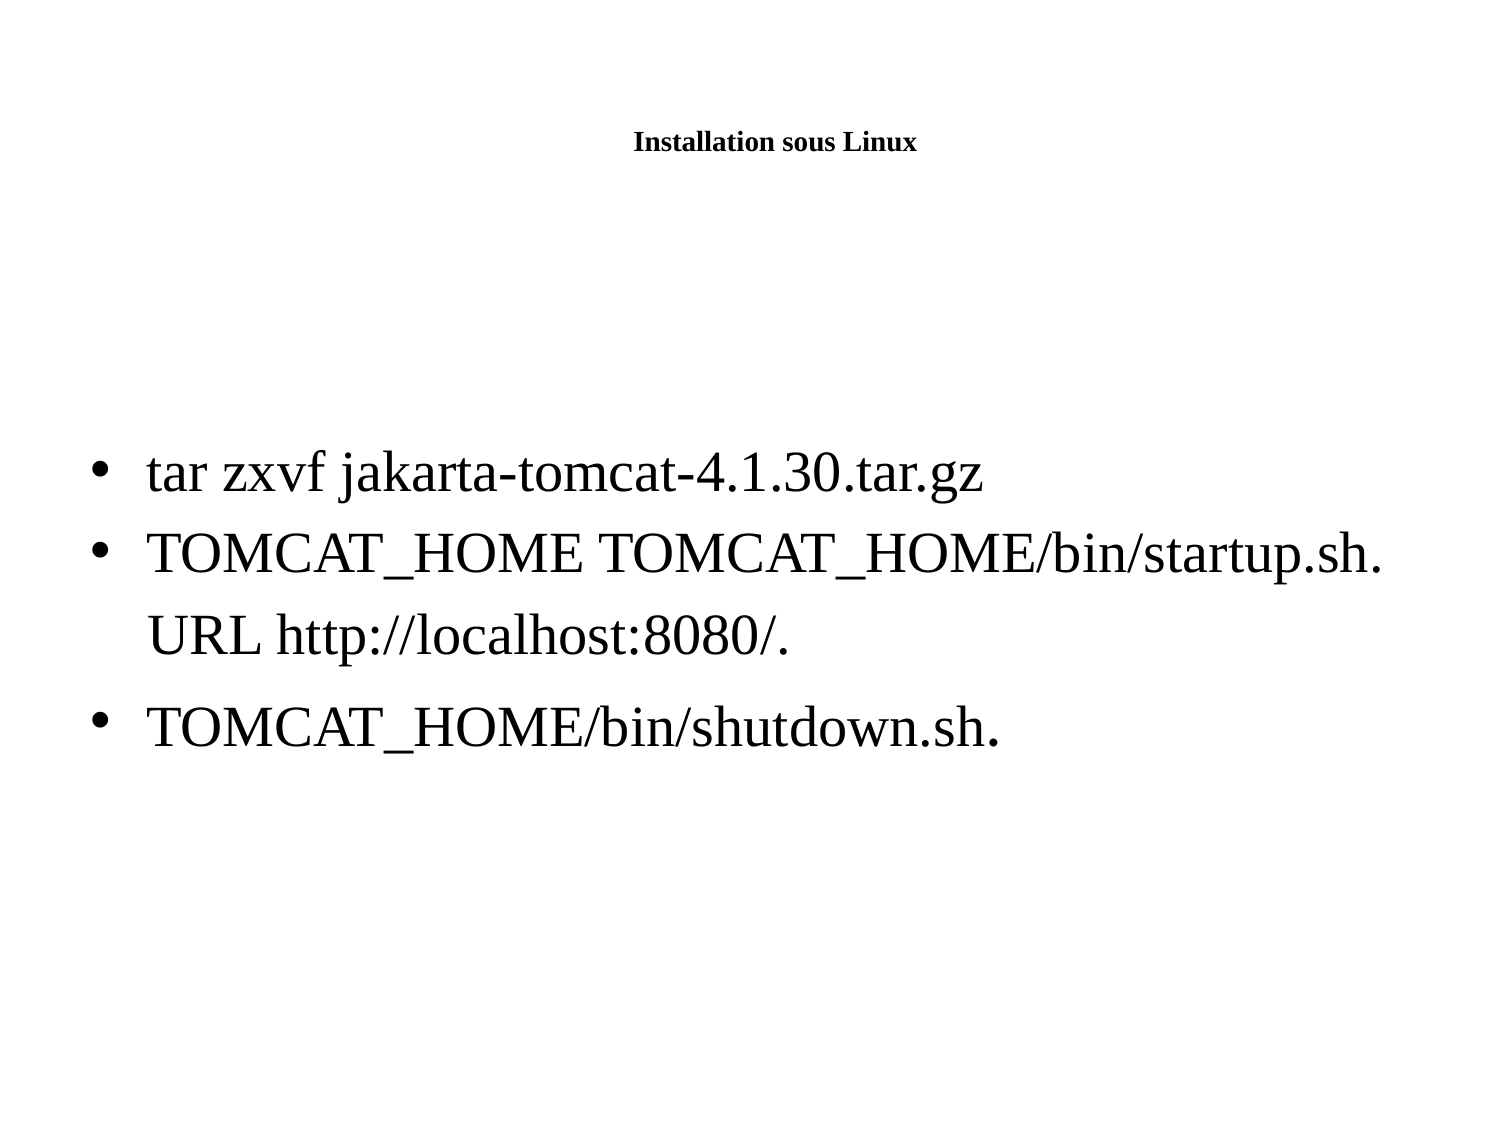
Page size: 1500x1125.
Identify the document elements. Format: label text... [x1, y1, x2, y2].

title Installation sous Linux [100, 113, 1451, 243]
list tar zxvf jakarta-tomcat-4.1.30.tar.gz TOMCAT_HOME TOMCAT_HOME/bin/startup.sh. URL http://localhost:8080/. TOMCAT_HOME/bin/shutdown.sh. [75, 262, 1425, 1005]
